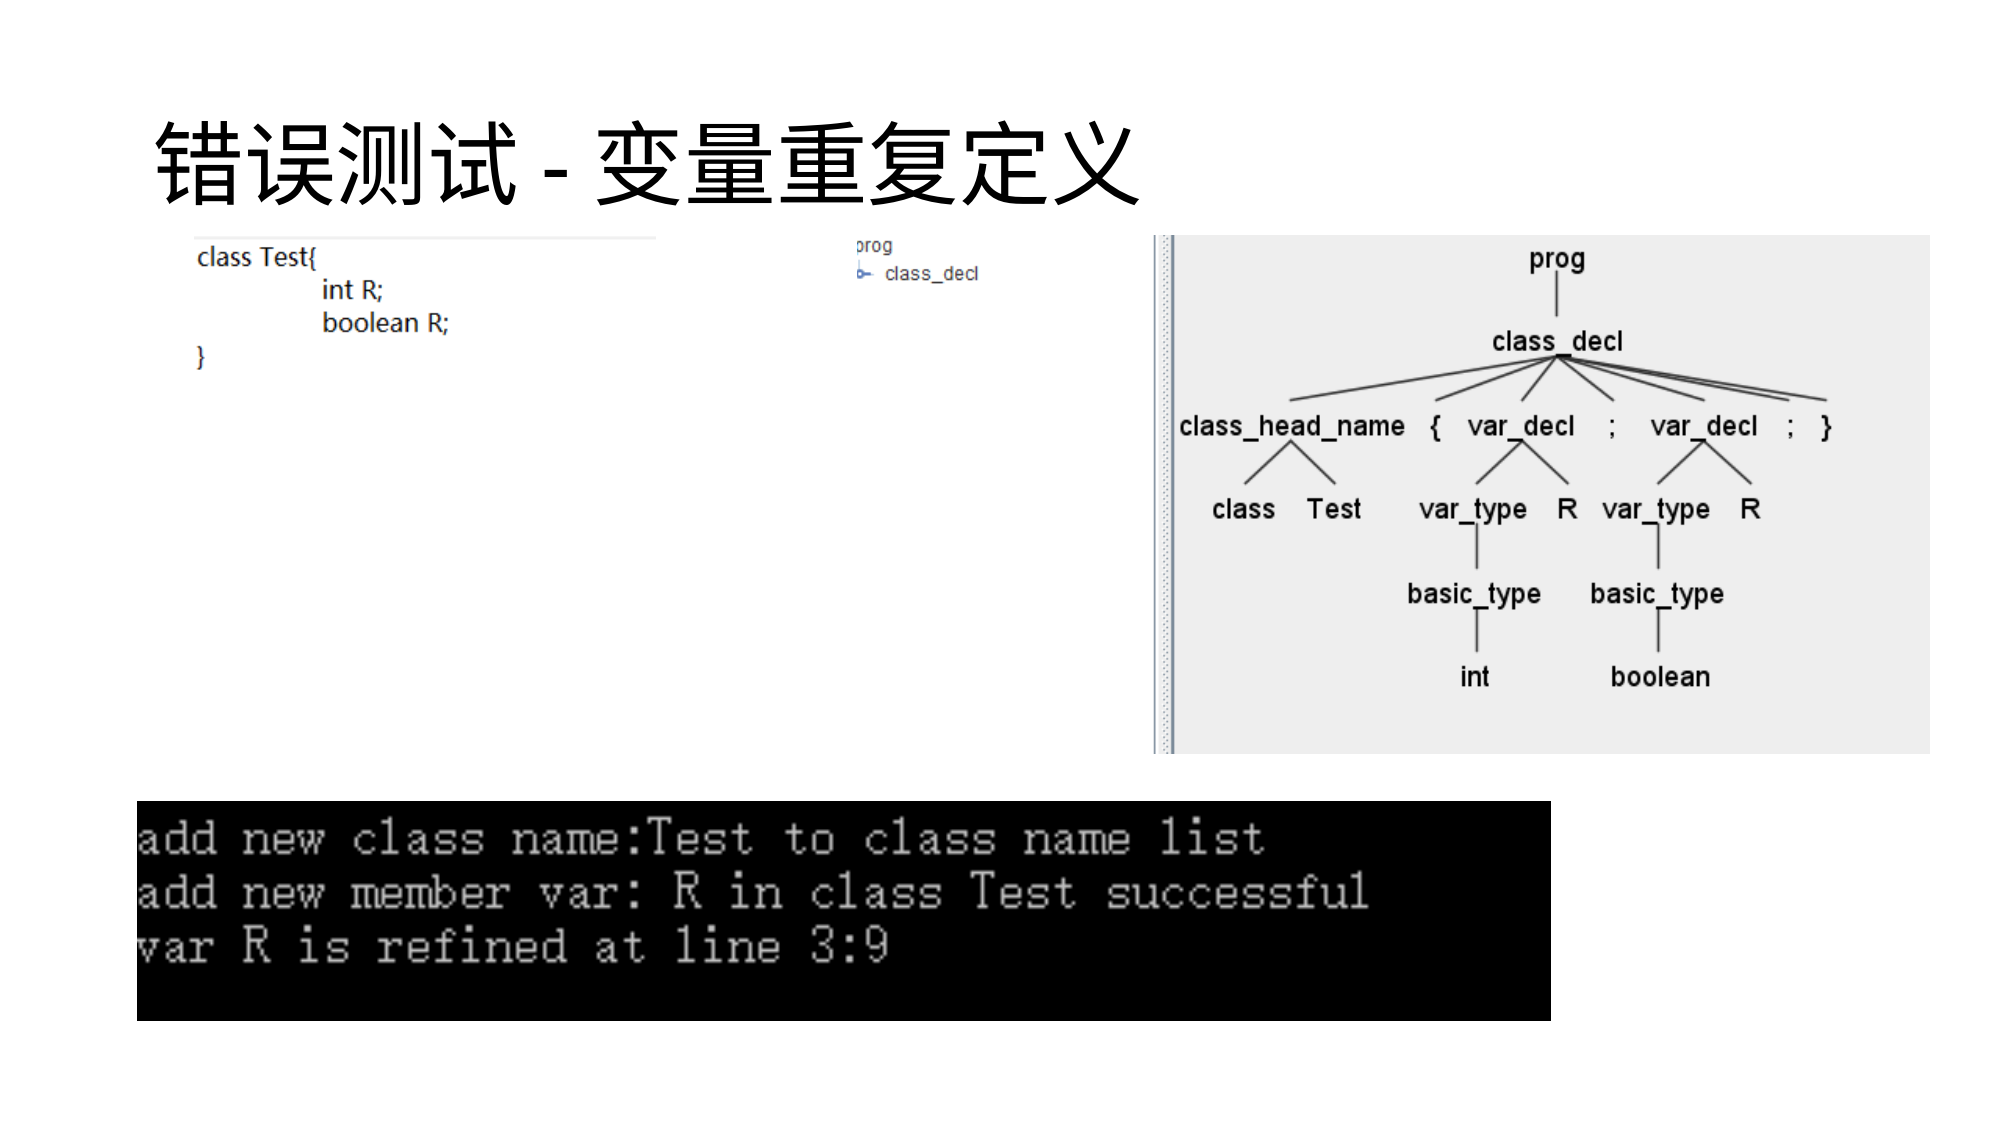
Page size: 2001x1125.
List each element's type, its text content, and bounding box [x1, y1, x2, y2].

picture [857, 235, 1930, 754]
picture [137, 801, 1551, 1021]
title 错误测试-变量重复定义 [137, 59, 1863, 278]
picture [194, 235, 656, 475]
